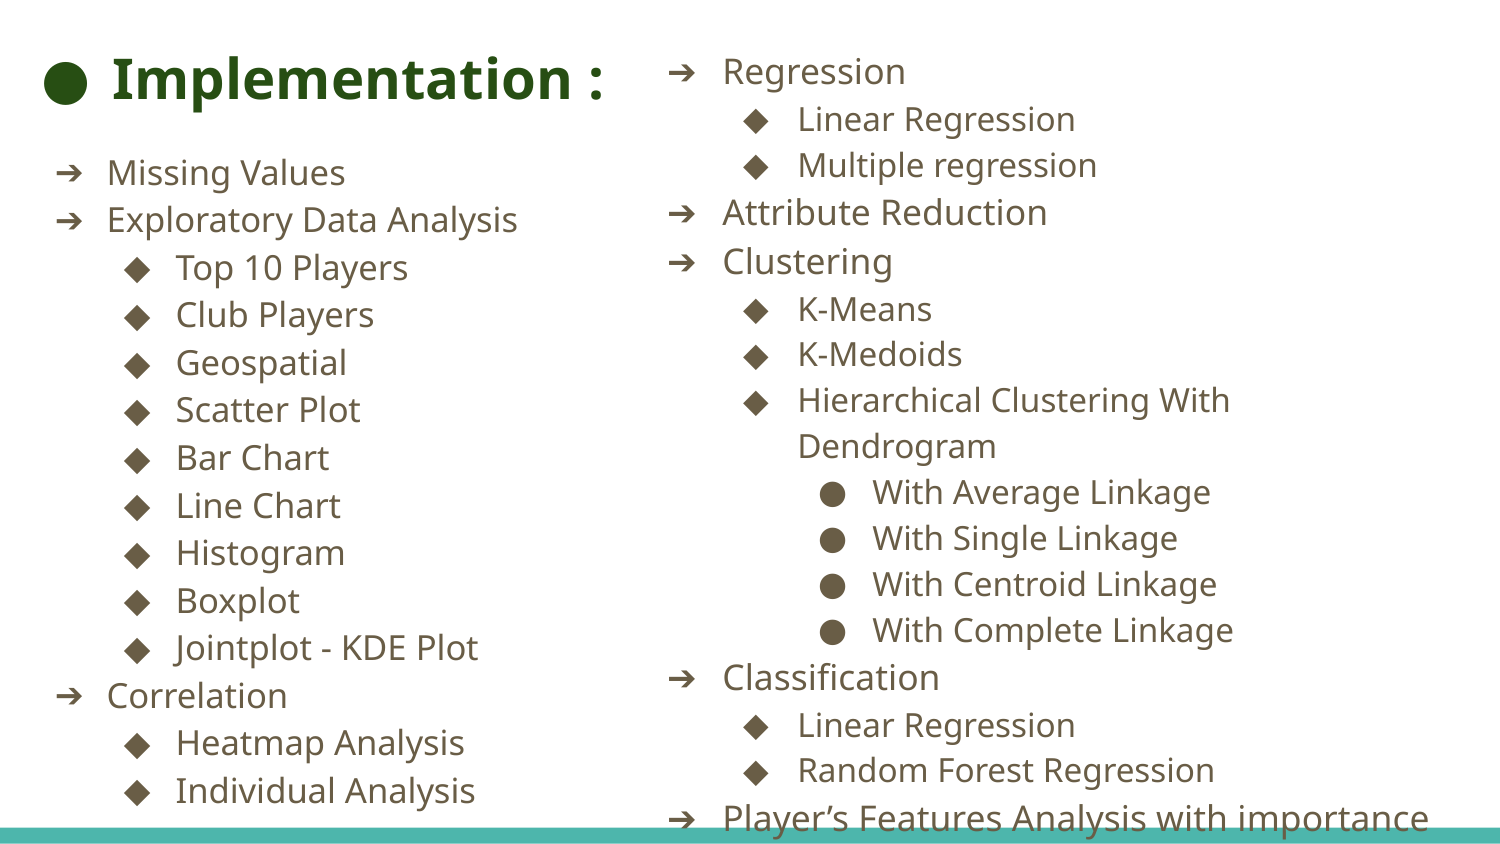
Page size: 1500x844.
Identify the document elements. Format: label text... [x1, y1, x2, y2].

title Implementation : [22, 28, 632, 129]
list Missing Values Exploratory Data Analysis Top 10 Players Club Players Geospatial Scatter Plot Bar Chart Line Chart Histogram Boxplot Jointplot - KDE Plot Correlation Heatmap Analysis Individual Analysis [22, 129, 632, 828]
list Regression Linear Regression Multiple regression Attribute Reduction Clustering K-Means K-Medoids Hierarchical Clustering With Dendrogram With Average Linkage With Single Linkage With Centroid Linkage With Complete Linkage Classification Linear Regression Random Forest Regression Player’s Features Analysis with importance [632, 28, 1454, 844]
